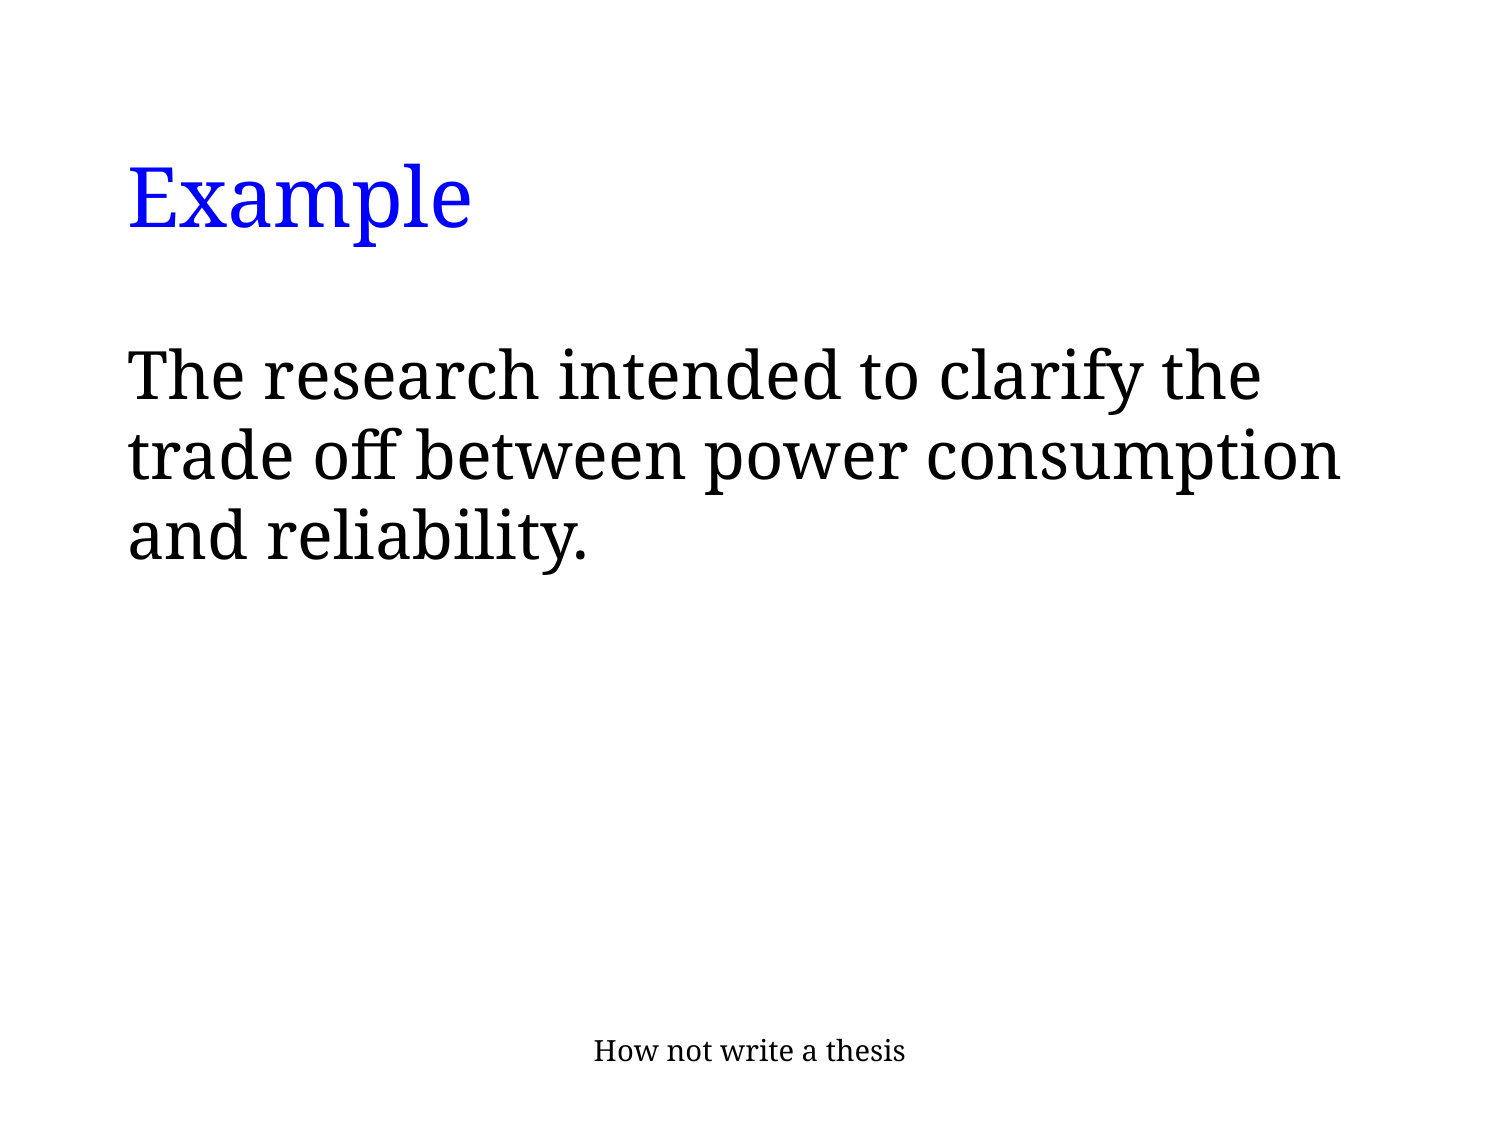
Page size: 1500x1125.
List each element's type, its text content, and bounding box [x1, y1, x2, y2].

footer How not write a thesis [512, 1024, 988, 1101]
title Example [112, 99, 1388, 288]
list The research intended to clarify the trade off between power consumption and reliability. [112, 324, 1388, 1001]
